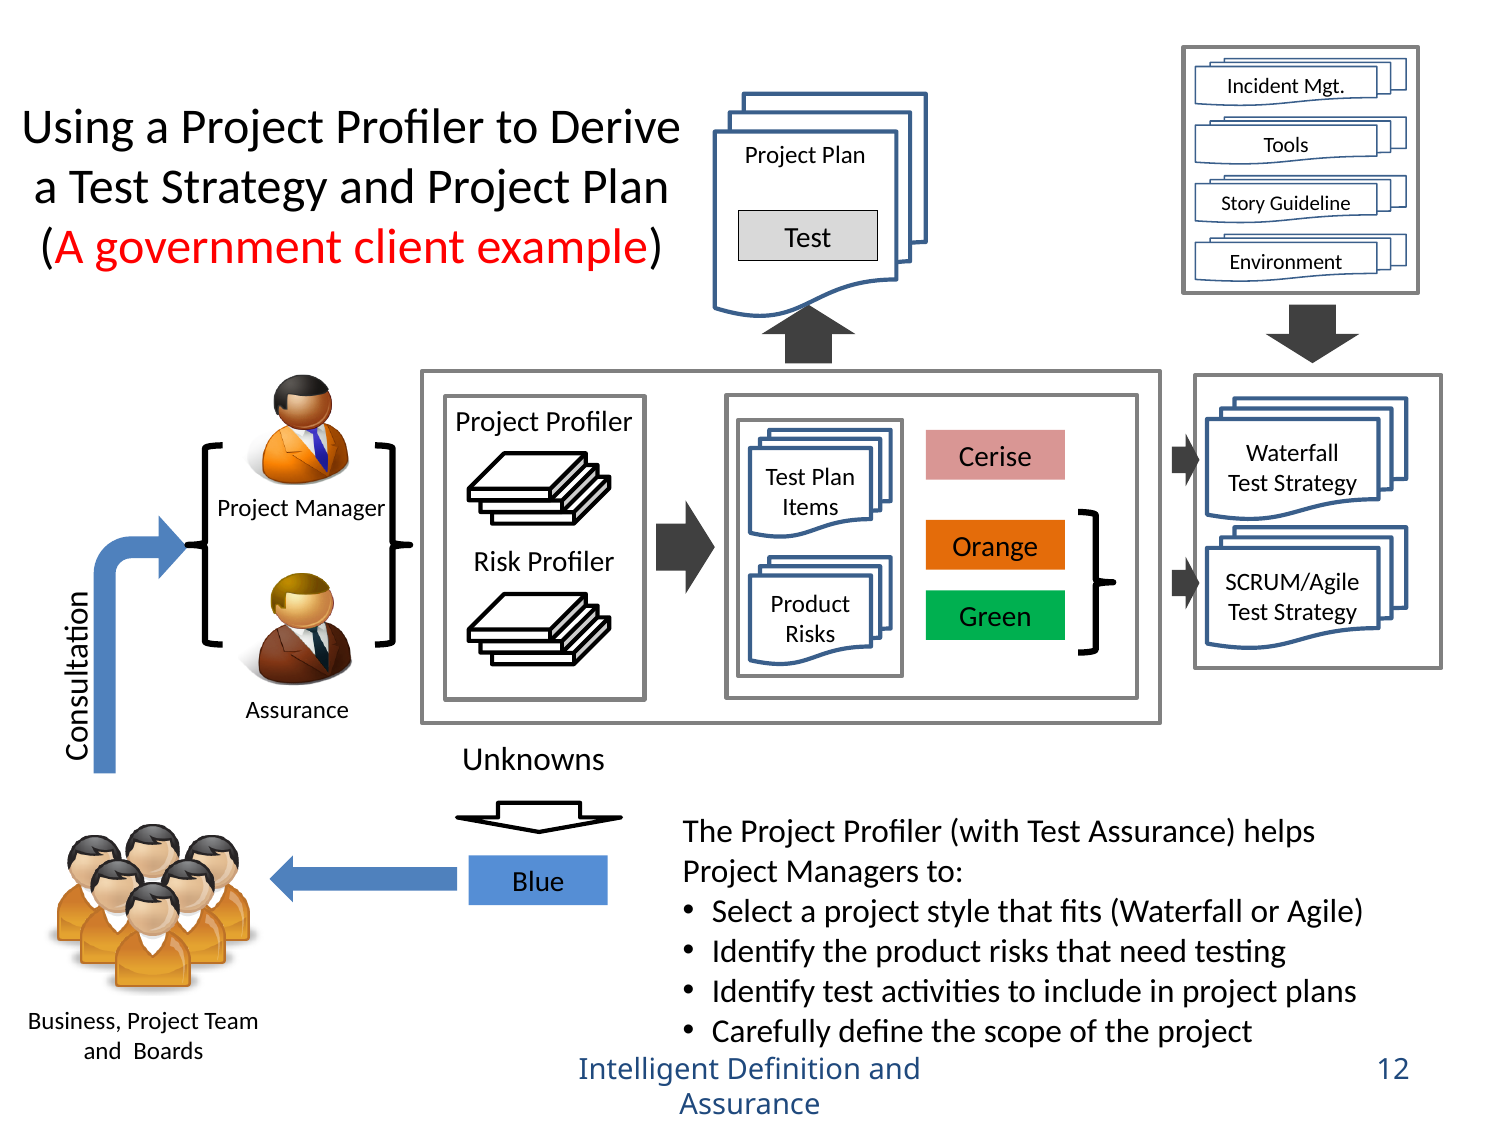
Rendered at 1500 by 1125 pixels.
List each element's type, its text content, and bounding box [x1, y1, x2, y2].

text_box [714, 93, 926, 364]
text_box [269, 729, 622, 907]
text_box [1183, 46, 1419, 364]
text_box Using a Project Profiler to Derive a Test Strategy and Project Plan (A government client example) [0, 86, 703, 282]
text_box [11, 372, 411, 1074]
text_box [433, 394, 655, 700]
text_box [1171, 374, 1442, 669]
text_box The Project Profiler (with Test Assurance) helps Project Managers to: Select a project style that fits (Waterfall or Agile) Identify the product risks that need testing Identify test activities to include in project plans Carefully define the scope of the project [667, 802, 1418, 1057]
slide_number 12 [1074, 1042, 1425, 1103]
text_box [421, 371, 1161, 724]
footer Intelligent Definition and Assurance [512, 1042, 988, 1103]
